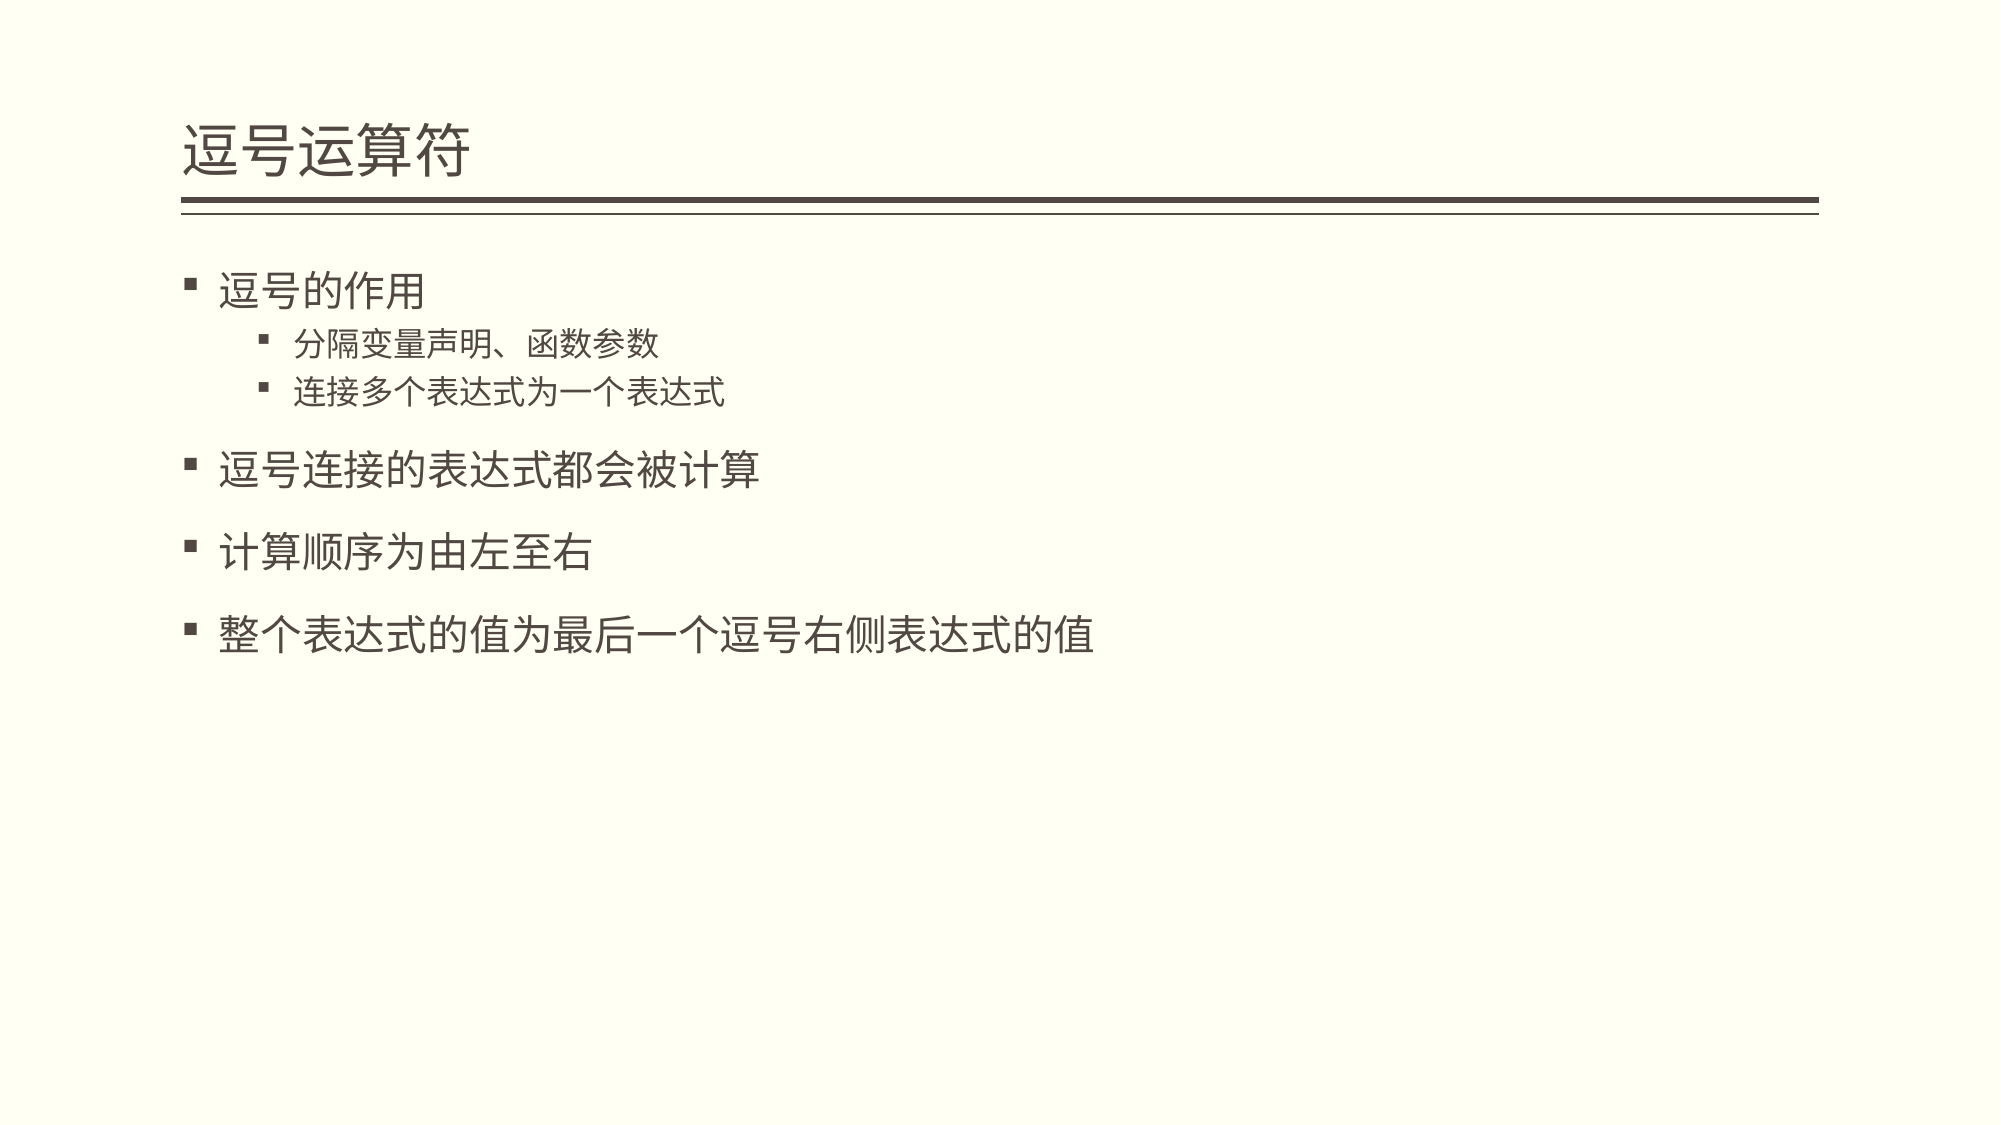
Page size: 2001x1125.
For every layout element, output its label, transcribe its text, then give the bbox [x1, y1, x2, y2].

list 逗号的作用 分隔变量声明、函数参数 连接多个表达式为一个表达式 逗号连接的表达式都会被计算 计算顺序为由左至右 整个表达式的值为最后一个逗号右侧表达式的值 [181, 262, 1819, 1013]
title 逗号运算符 [181, 12, 1819, 193]
